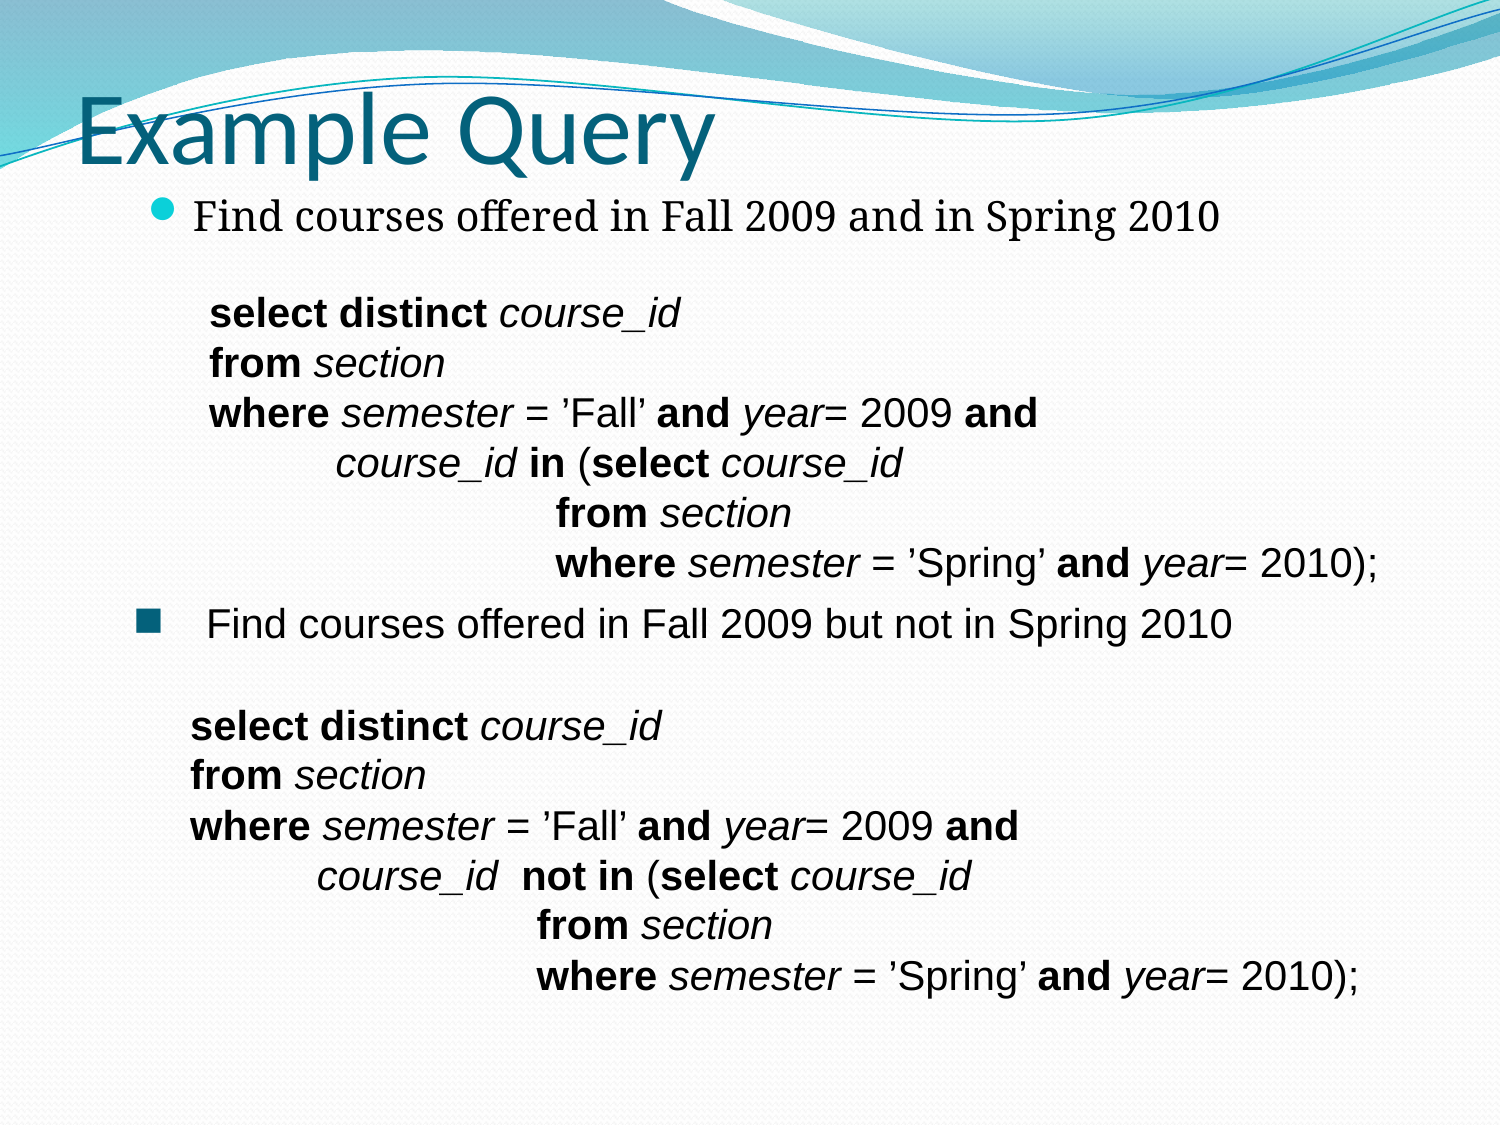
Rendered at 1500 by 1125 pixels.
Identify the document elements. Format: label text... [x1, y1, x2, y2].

list Find courses offered in Fall 2009 and in Spring 2010 [133, 182, 1390, 333]
text_box Find courses offered in Fall 2009 but not in Spring 2010 [124, 589, 1386, 655]
text_box select distinct course_id from section where semester = ’Fall’ and year= 2009 and course_id not in (select course_id from section where semester = ’Spring’ and year= 2010); [175, 690, 1387, 1006]
title Example Query [75, 0, 1425, 186]
text_box select distinct course_id from section where semester = ’Fall’ and year= 2009 and course_id in (select course_id from section where semester = ’Spring’ and year= 2010); [194, 278, 1415, 594]
